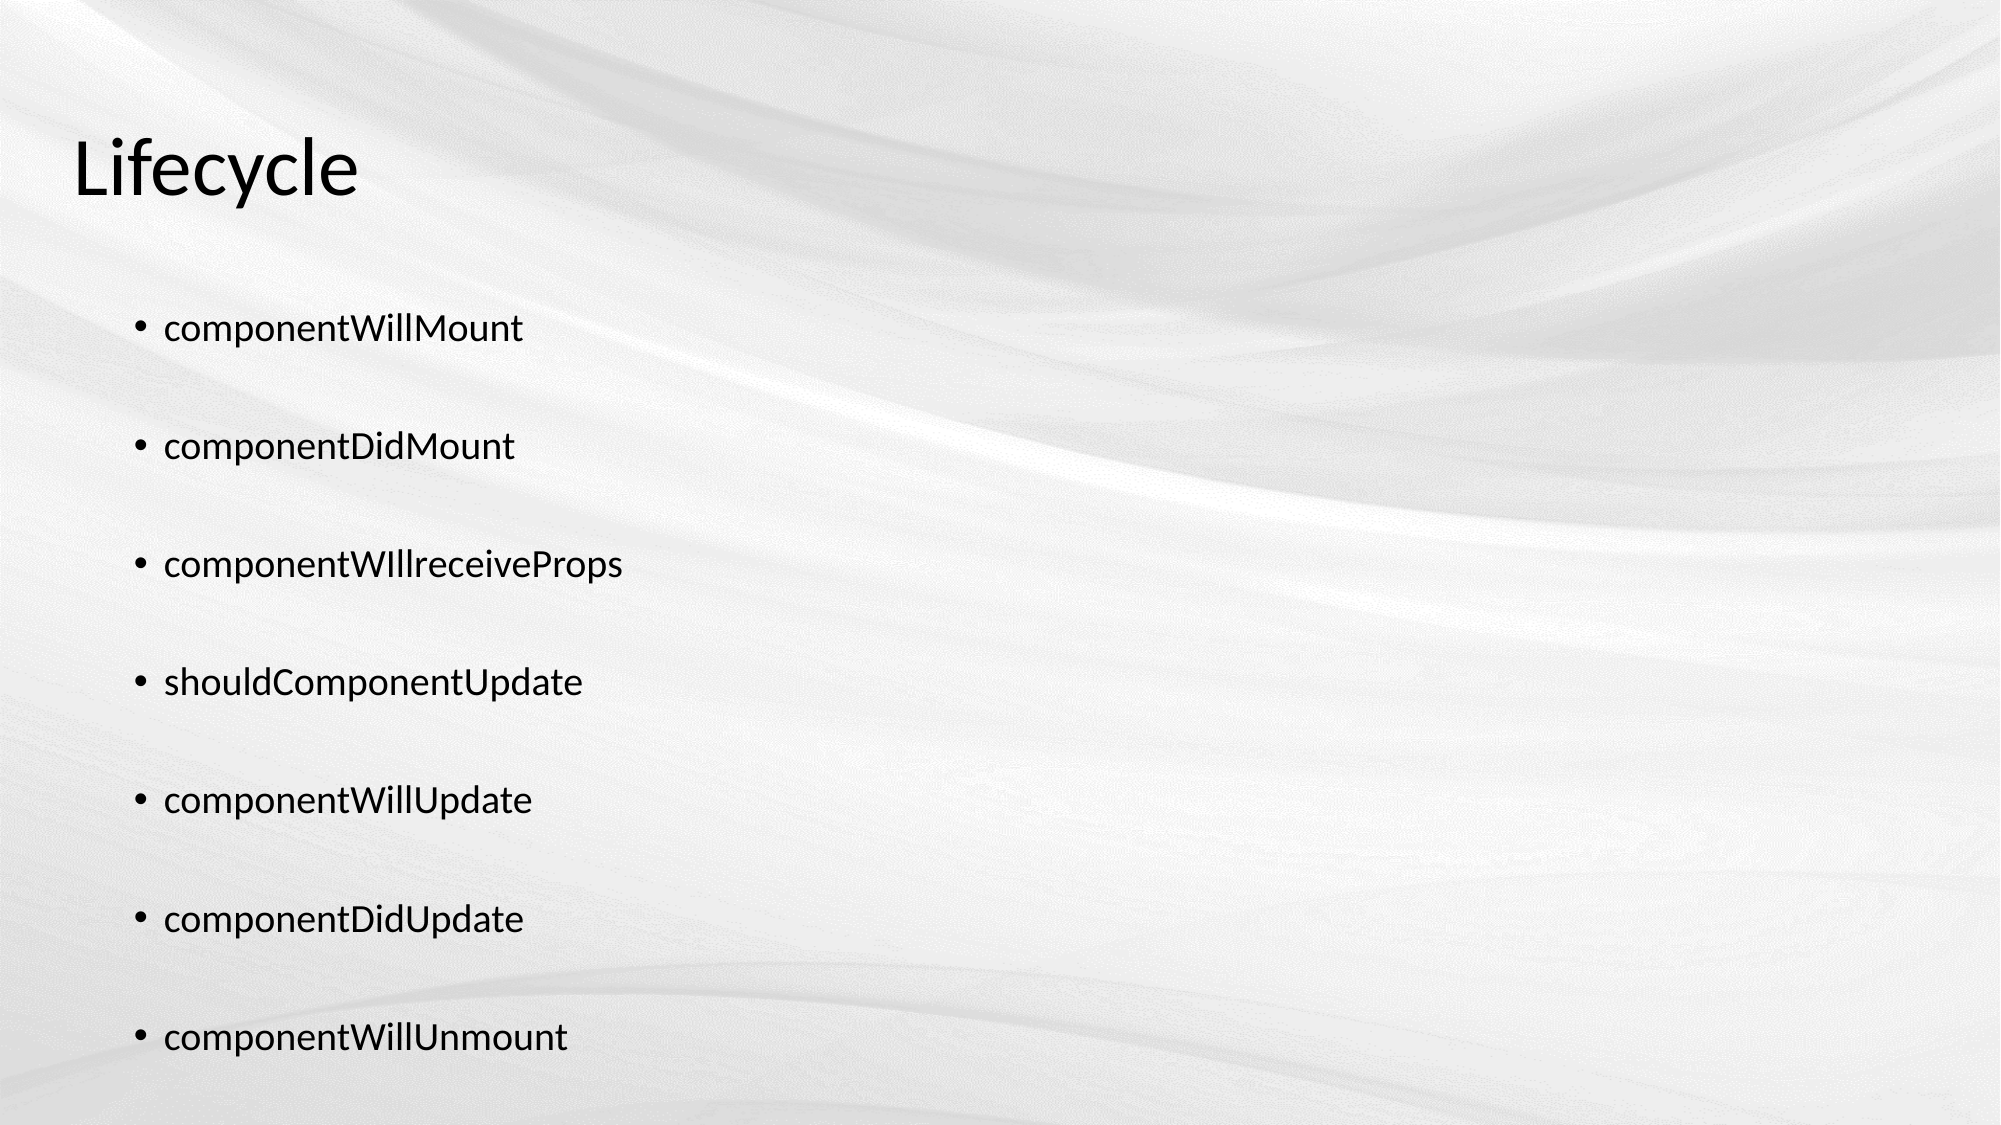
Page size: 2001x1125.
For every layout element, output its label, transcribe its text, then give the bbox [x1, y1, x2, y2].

title Lifecycle [59, 59, 1949, 278]
list componentWillMount componentDidMount componentWIllreceiveProps shouldComponentUpdate componentWillUpdate componentDidUpdate componentWillUnmount [59, 299, 1949, 1068]
picture [0, 0, 2001, 1125]
